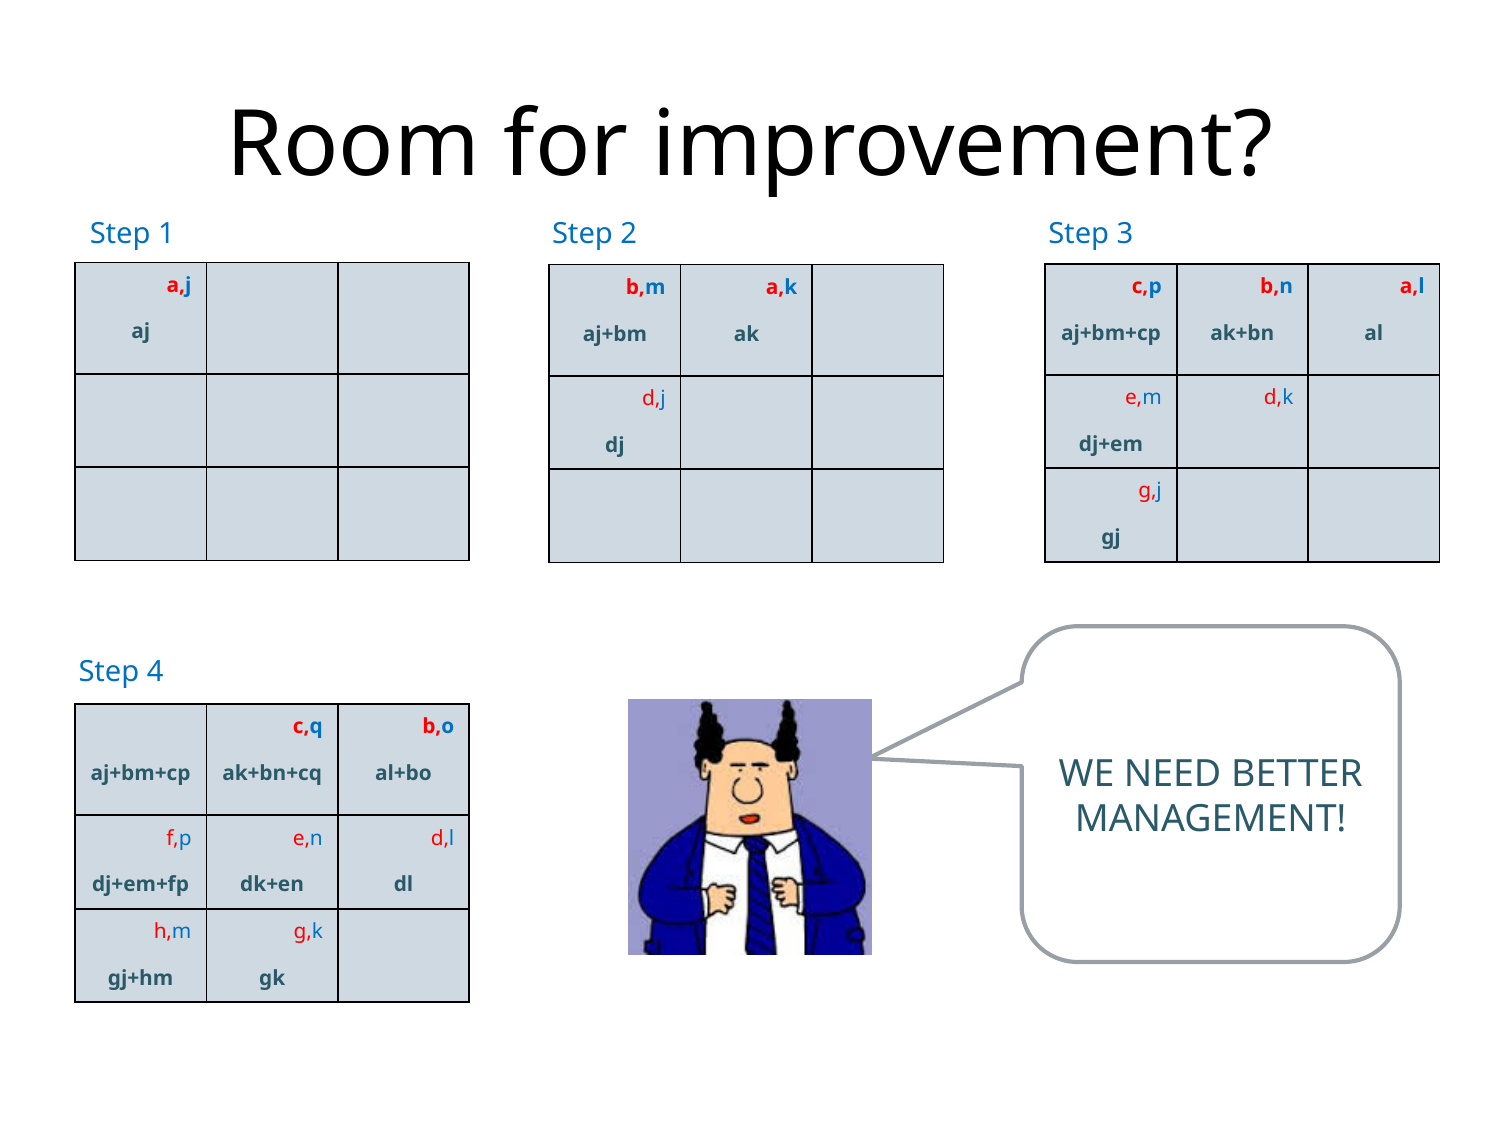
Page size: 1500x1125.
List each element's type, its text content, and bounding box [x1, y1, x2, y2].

table_cell [1178, 469, 1307, 515]
table_cell [1178, 422, 1307, 467]
table_cell [76, 468, 206, 514]
picture [627, 699, 873, 955]
text_box Step 1 [75, 207, 190, 257]
table_cell [1309, 376, 1439, 422]
table_cell [207, 420, 337, 466]
table_header a,l [1309, 265, 1439, 310]
table_cell [207, 468, 337, 514]
table_cell [76, 514, 206, 560]
table_header a,j [76, 263, 206, 309]
title Room for improvement? [75, 45, 1425, 233]
table_cell aj [76, 309, 206, 373]
table_cell [550, 516, 680, 562]
table_cell [813, 311, 943, 375]
table_cell [681, 377, 811, 422]
table_cell [681, 516, 811, 562]
table_header a,k [681, 265, 811, 311]
table_cell [681, 422, 811, 468]
table_header [76, 705, 206, 751]
table_cell gj+hm [76, 956, 206, 1001]
table_cell d,j [550, 377, 680, 422]
table_cell [1309, 422, 1439, 467]
table_header c,q [207, 705, 337, 751]
table_header [207, 263, 337, 309]
table_header c,p [1046, 265, 1176, 310]
table_cell e,n [207, 816, 337, 862]
table_cell [813, 516, 943, 562]
table_cell ak+bn [1178, 310, 1307, 374]
table_cell [681, 470, 811, 516]
table_cell aj+bm [550, 311, 680, 375]
text_box WE NEED BETTER MANAGEMENT! [876, 624, 1402, 965]
table_cell [339, 375, 468, 420]
table_cell [339, 514, 468, 560]
table_cell [813, 377, 943, 422]
text_box Step 3 [1033, 207, 1149, 257]
table_header b,m [550, 265, 680, 311]
table_cell g,k [207, 910, 337, 956]
table_cell ak [681, 311, 811, 375]
table_cell [1309, 515, 1439, 561]
table_cell dj+em [1046, 422, 1176, 467]
table_cell f,p [76, 816, 206, 862]
table_cell [76, 420, 206, 466]
table_cell dj+em+fp [76, 862, 206, 908]
table_cell dl [339, 862, 468, 908]
table_cell [550, 470, 680, 516]
table_cell gk [207, 956, 337, 1001]
table_cell h,m [76, 910, 206, 956]
table_cell dk+en [207, 862, 337, 908]
table_cell [76, 375, 206, 420]
table_cell d,l [339, 816, 468, 862]
table_cell [339, 420, 468, 466]
table_header b,n [1178, 265, 1307, 310]
table_cell [339, 309, 468, 373]
table_cell [1178, 515, 1307, 561]
table_cell [207, 514, 337, 560]
table_cell dj [550, 422, 680, 468]
table_cell g,j [1046, 469, 1176, 515]
table_header [339, 263, 468, 309]
table_cell ak+bn+cq [207, 751, 337, 814]
table_cell aj+bm+cp [1046, 310, 1176, 374]
table_cell [1309, 469, 1439, 515]
table_cell al [1309, 310, 1439, 374]
table_cell e,m [1046, 376, 1176, 422]
table_cell [813, 470, 943, 516]
table_cell aj+bm+cp [76, 751, 206, 814]
table_cell [813, 422, 943, 468]
table_header [813, 265, 943, 311]
table_cell [339, 956, 468, 1001]
text_box Step 2 [537, 207, 653, 257]
table_cell [339, 468, 468, 514]
table_cell [207, 309, 337, 373]
table_cell [339, 910, 468, 956]
table_cell gj [1046, 515, 1176, 561]
table_cell [207, 375, 337, 420]
table_cell al+bo [339, 751, 468, 814]
table_header b,o [339, 705, 468, 751]
table_cell d,k [1178, 376, 1307, 422]
text_box Step 4 [63, 645, 179, 695]
